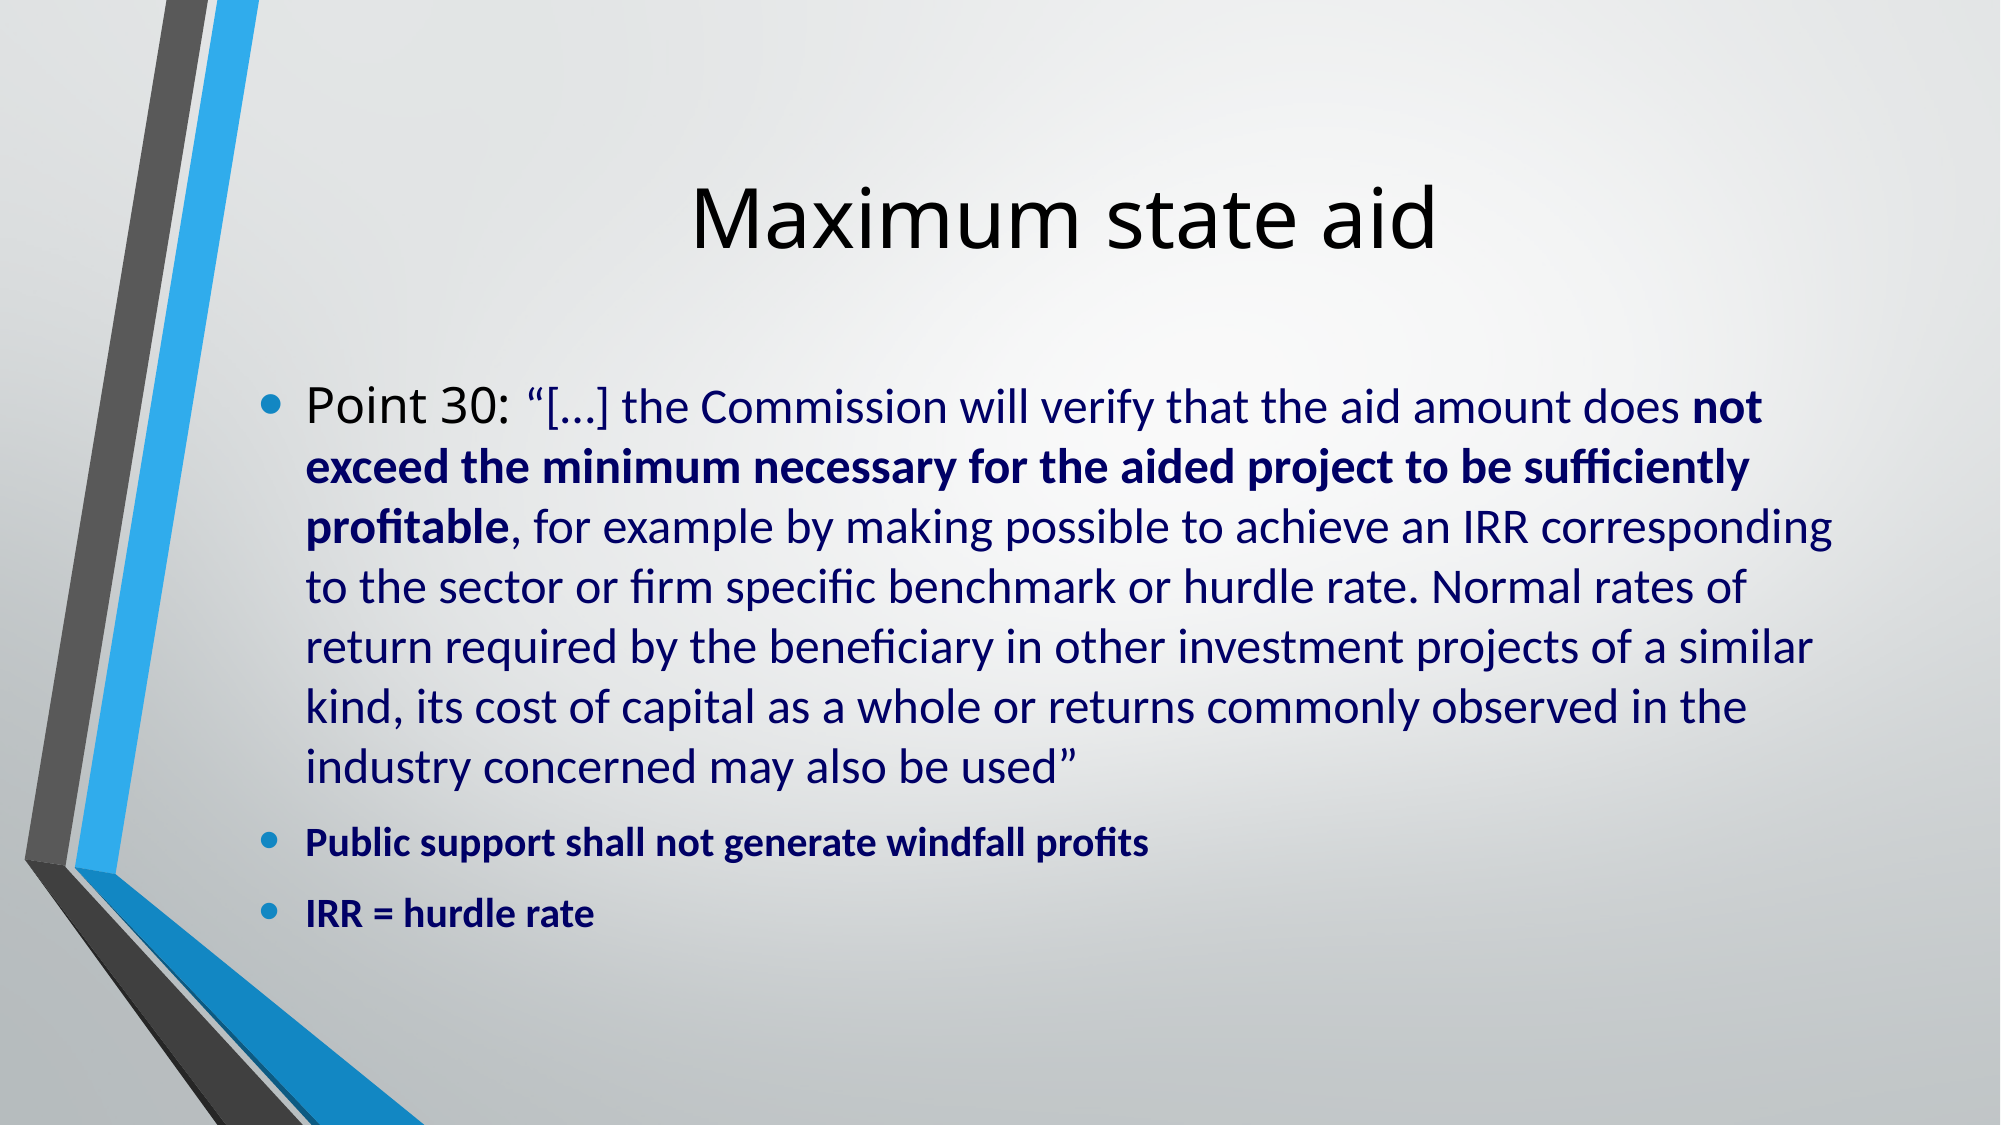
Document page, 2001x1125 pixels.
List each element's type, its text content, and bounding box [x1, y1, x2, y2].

title Maximum state aid [243, 112, 1887, 319]
list Point 30: “[…] the Commission will verify that the aid amount does not exceed the minimum necessary for the aided project to be sufficiently profitable, for example by making possible to achieve an IRR corresponding to the sector or firm specific benchmark or hurdle rate. Normal rates of return required by the beneficiary in other investment projects of a similar kind, its cost of capital as a whole or returns commonly observed in the industry concerned may also be used” Public support shall not generate windfall profits IRR = hurdle rate [243, 359, 1887, 950]
